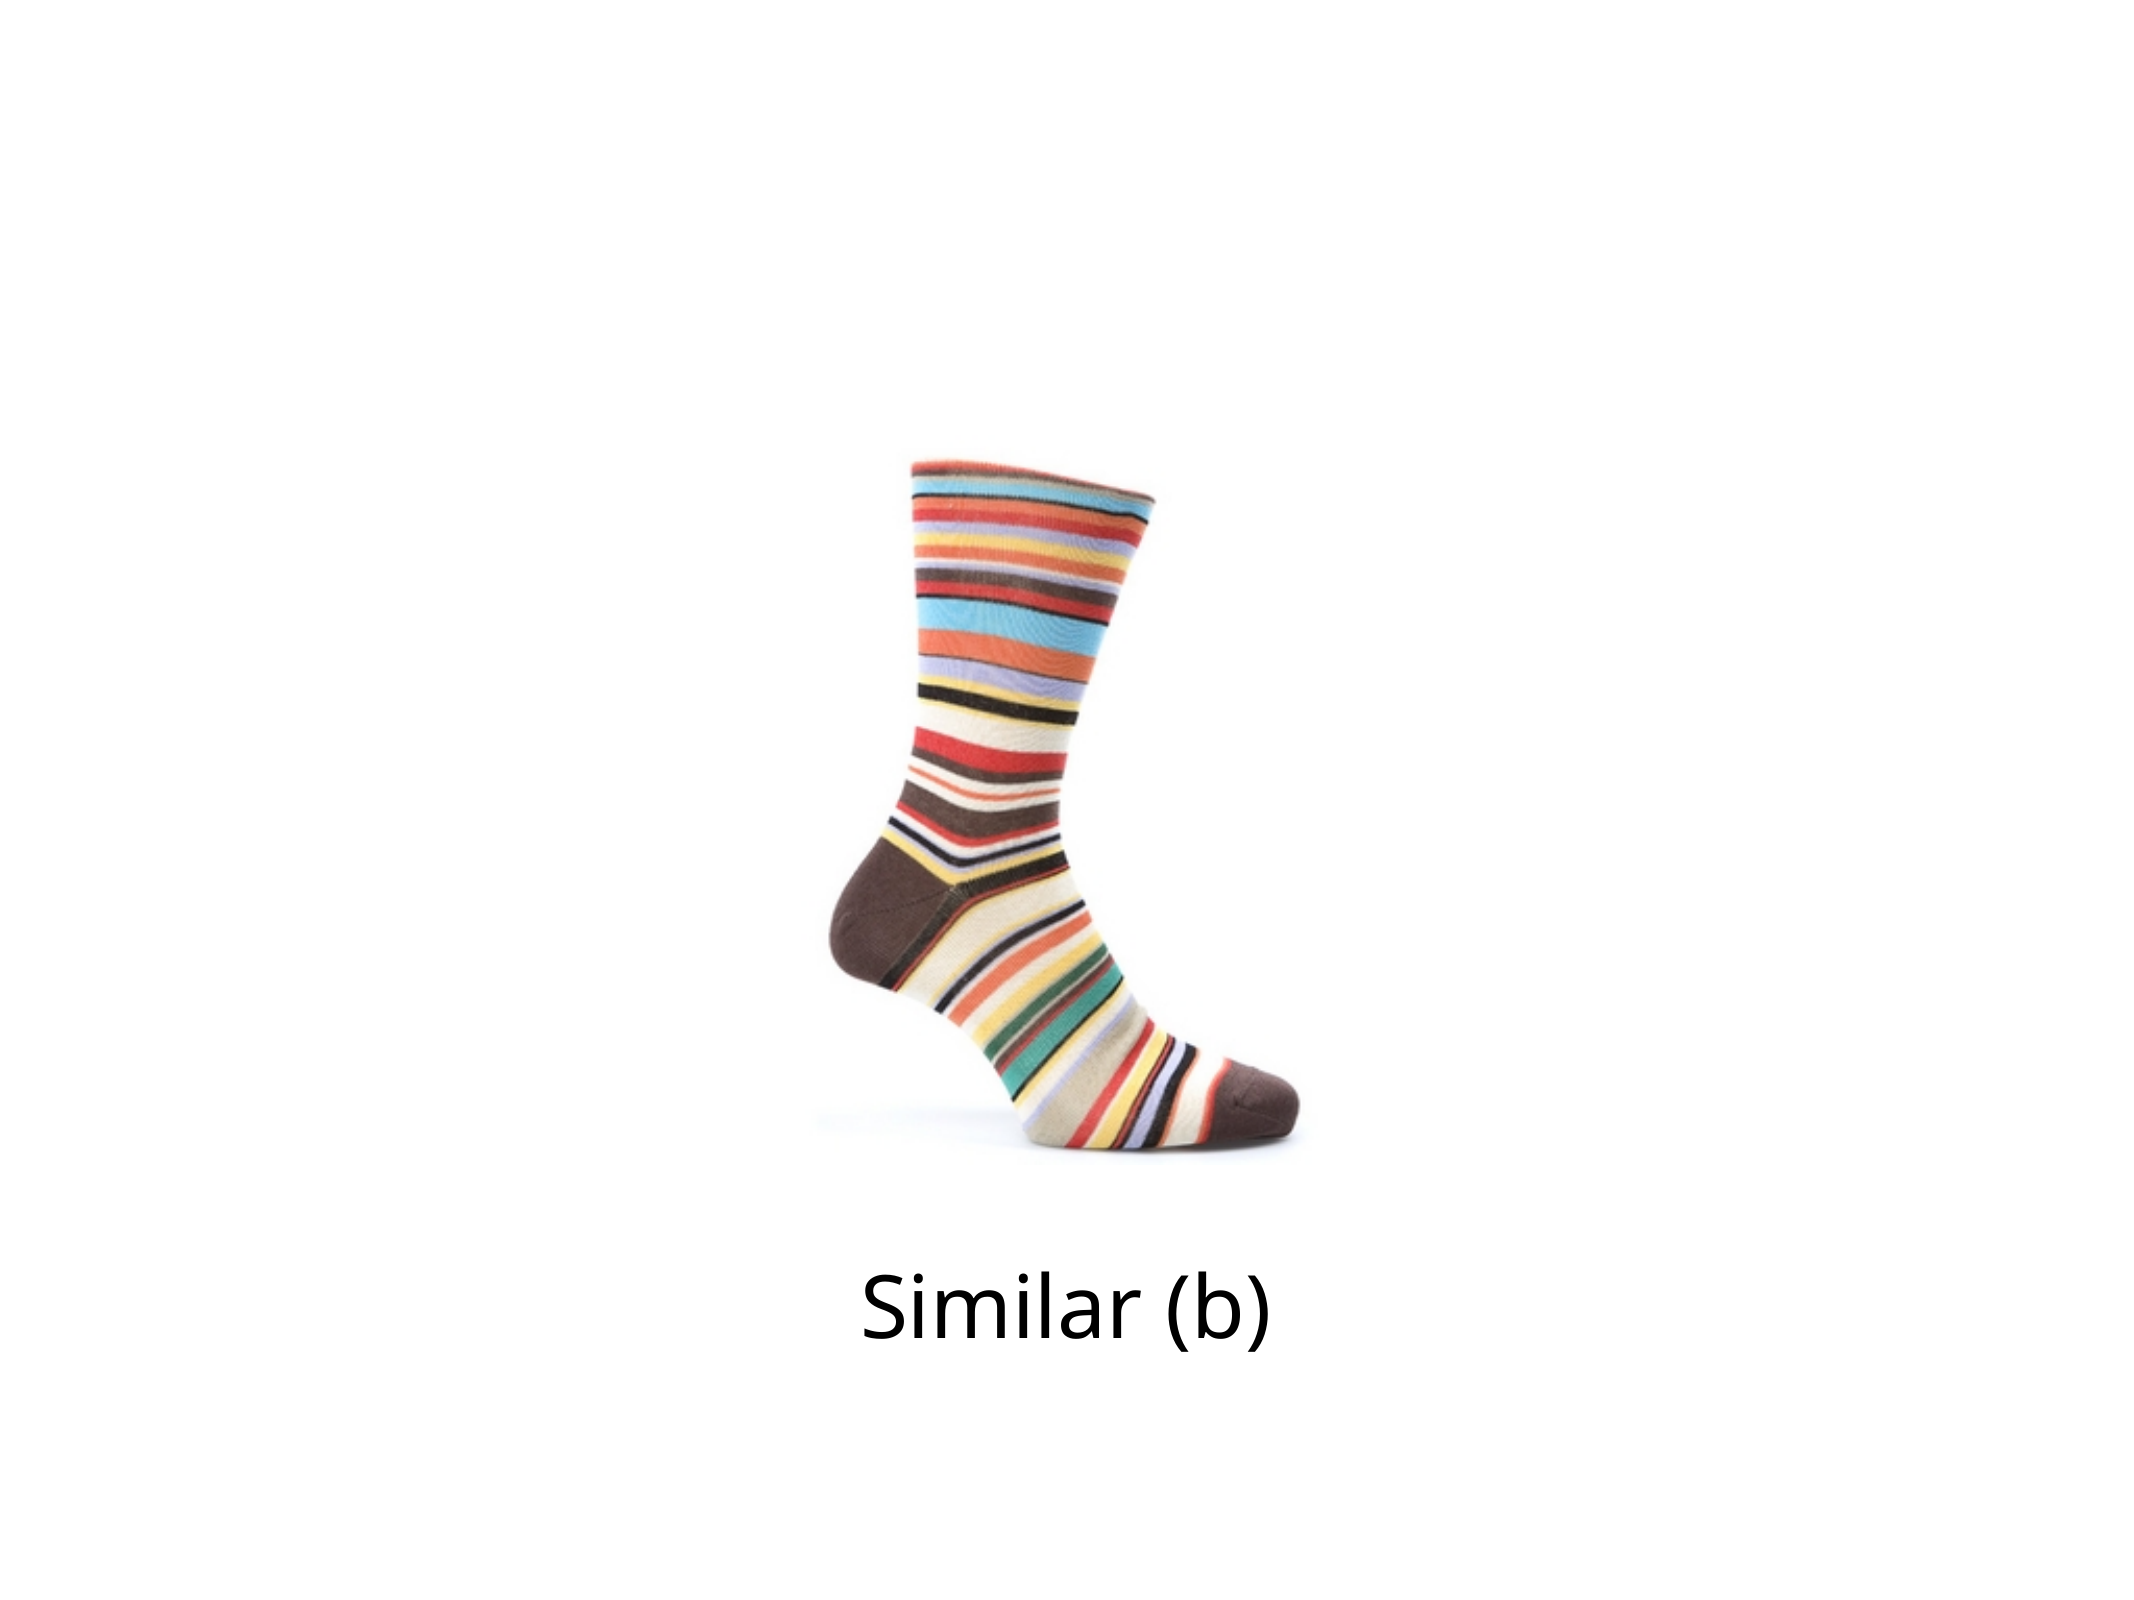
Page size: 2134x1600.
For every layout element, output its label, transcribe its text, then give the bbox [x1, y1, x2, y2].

picture [701, 435, 1432, 1165]
text_box Similar (b) [851, 1242, 1280, 1364]
